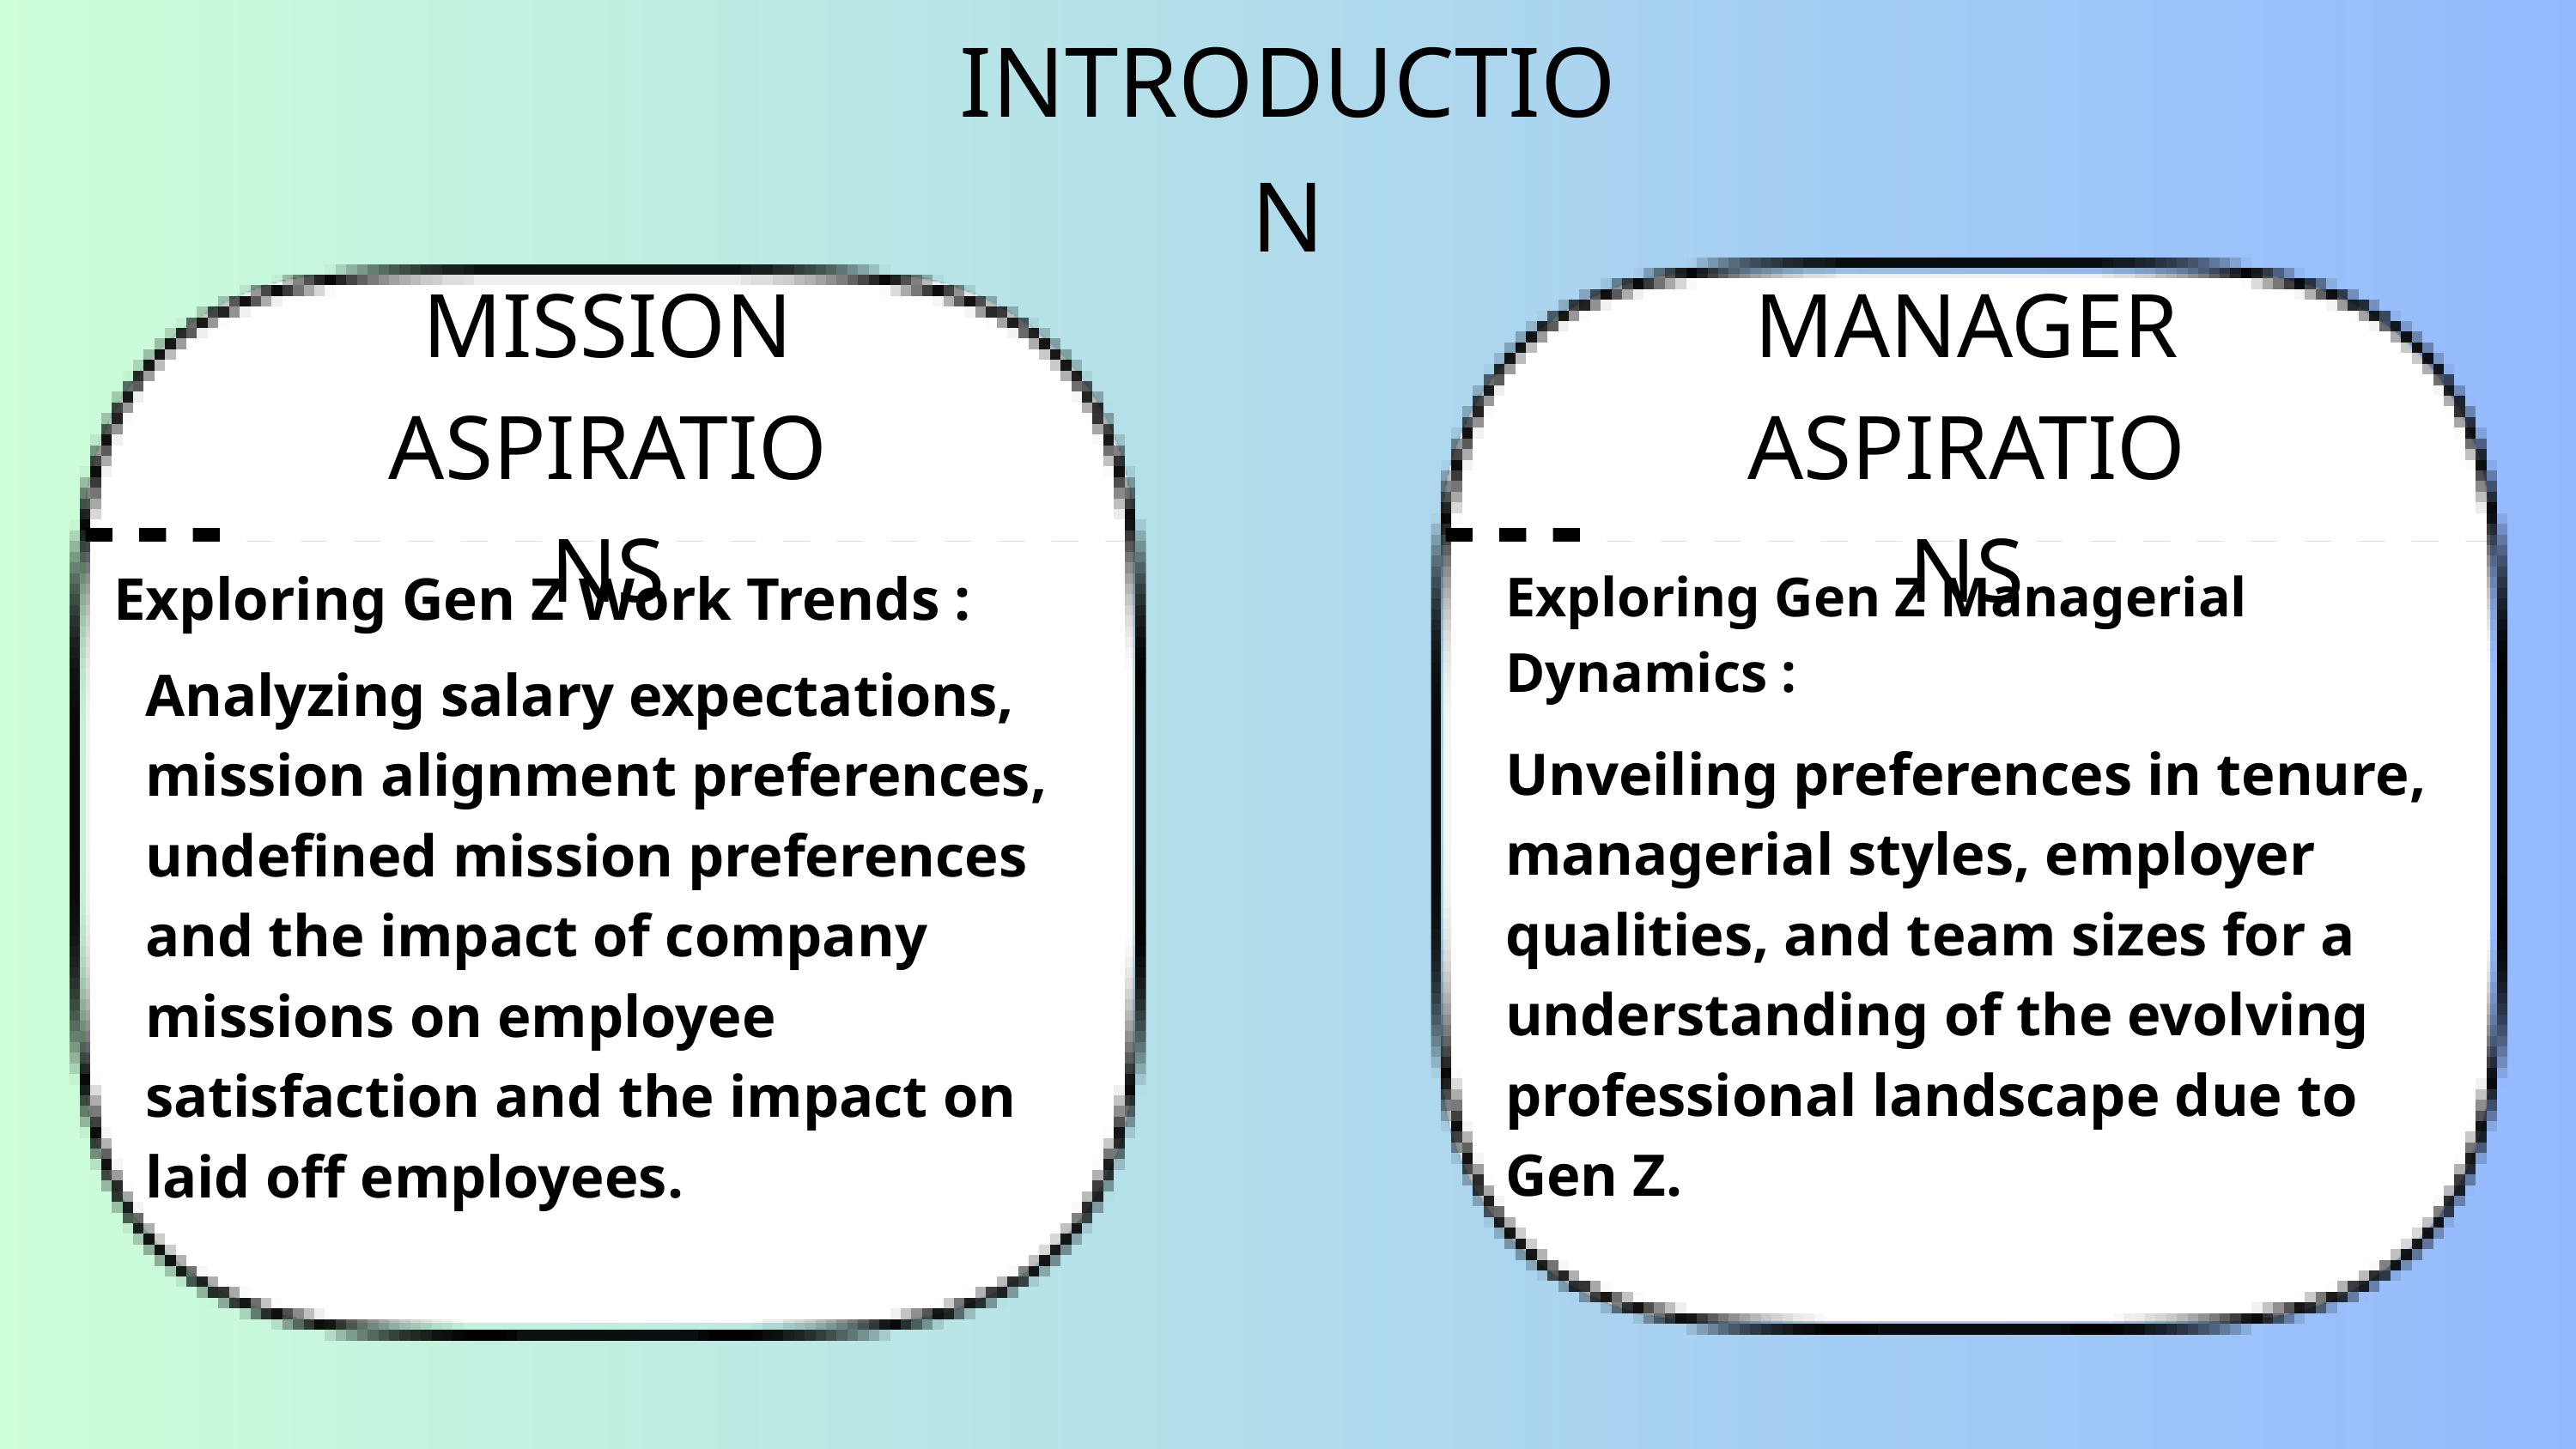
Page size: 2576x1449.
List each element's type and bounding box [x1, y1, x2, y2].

text_box [1733, 261, 2201, 502]
text_box [1504, 731, 2433, 1204]
text_box [70, 264, 1146, 1341]
text_box [78, 527, 1140, 542]
text_box [108, 557, 1007, 636]
text_box [1438, 527, 2500, 542]
text_box [953, 13, 1623, 145]
text_box [1431, 258, 2508, 1335]
text_box [145, 652, 1073, 1204]
text_box [374, 261, 841, 502]
text_box [1504, 557, 2272, 706]
